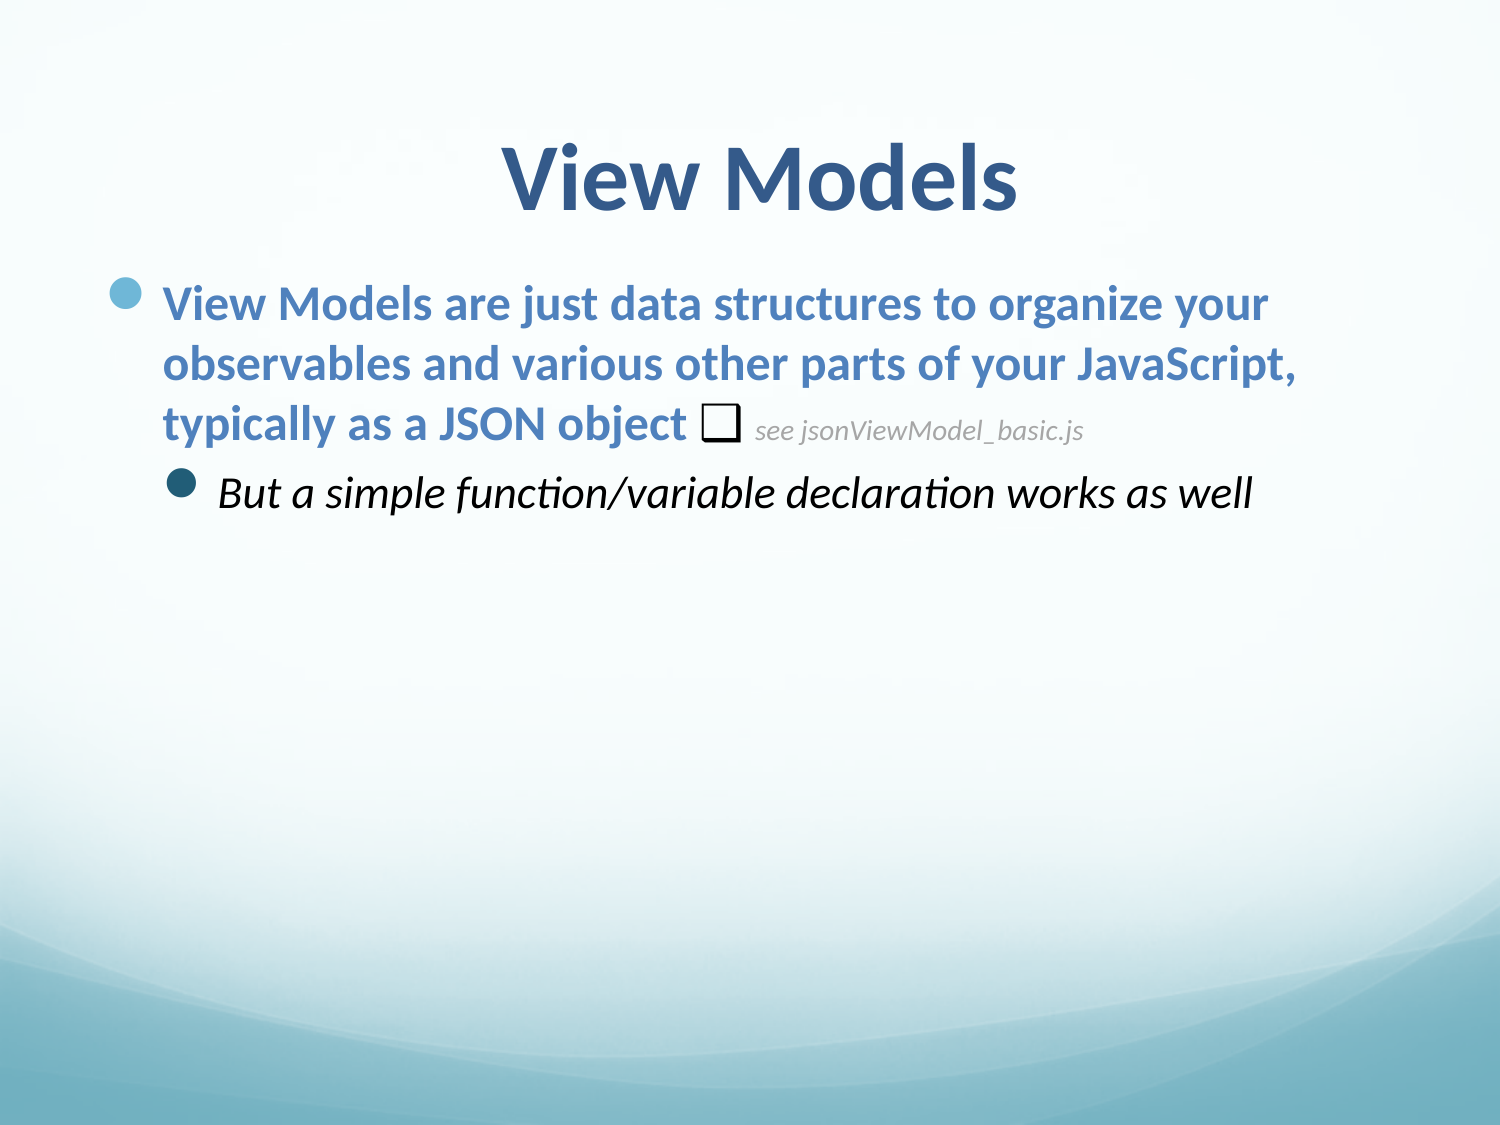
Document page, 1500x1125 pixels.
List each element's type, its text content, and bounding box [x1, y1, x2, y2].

title View Models [90, 17, 1410, 237]
list View Models are just data structures to organize your observables and various other parts of your JavaScript, typically as a JSON object ❑ see jsonViewModel_basic.js But a simple function/variable declaration works as well [90, 262, 1410, 975]
